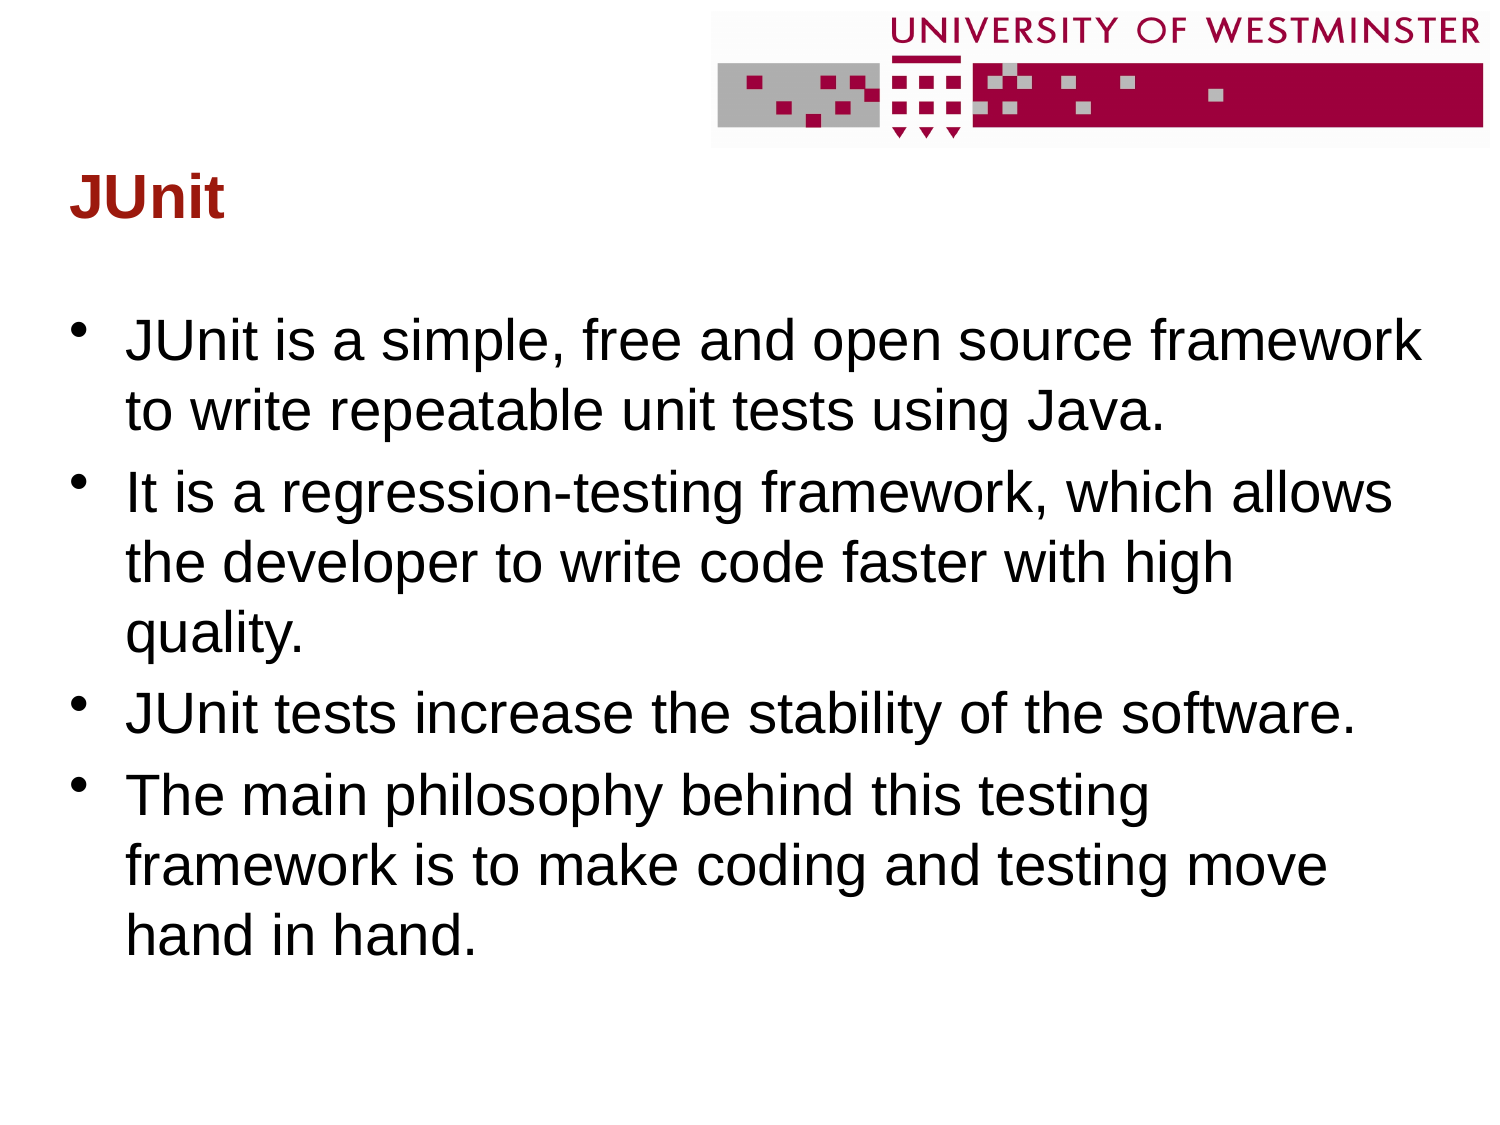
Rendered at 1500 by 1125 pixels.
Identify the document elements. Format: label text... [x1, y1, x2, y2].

list JUnit is a simple, free and open source framework to write repeatable unit tests using Java. It is a regression-testing framework, which allows the developer to write code faster with high quality. JUnit tests increase the stability of the software. The main philosophy behind this testing framework is to make coding and testing move hand in hand. [53, 294, 1448, 1012]
picture [711, 11, 1490, 148]
title JUnit [53, 148, 1448, 257]
